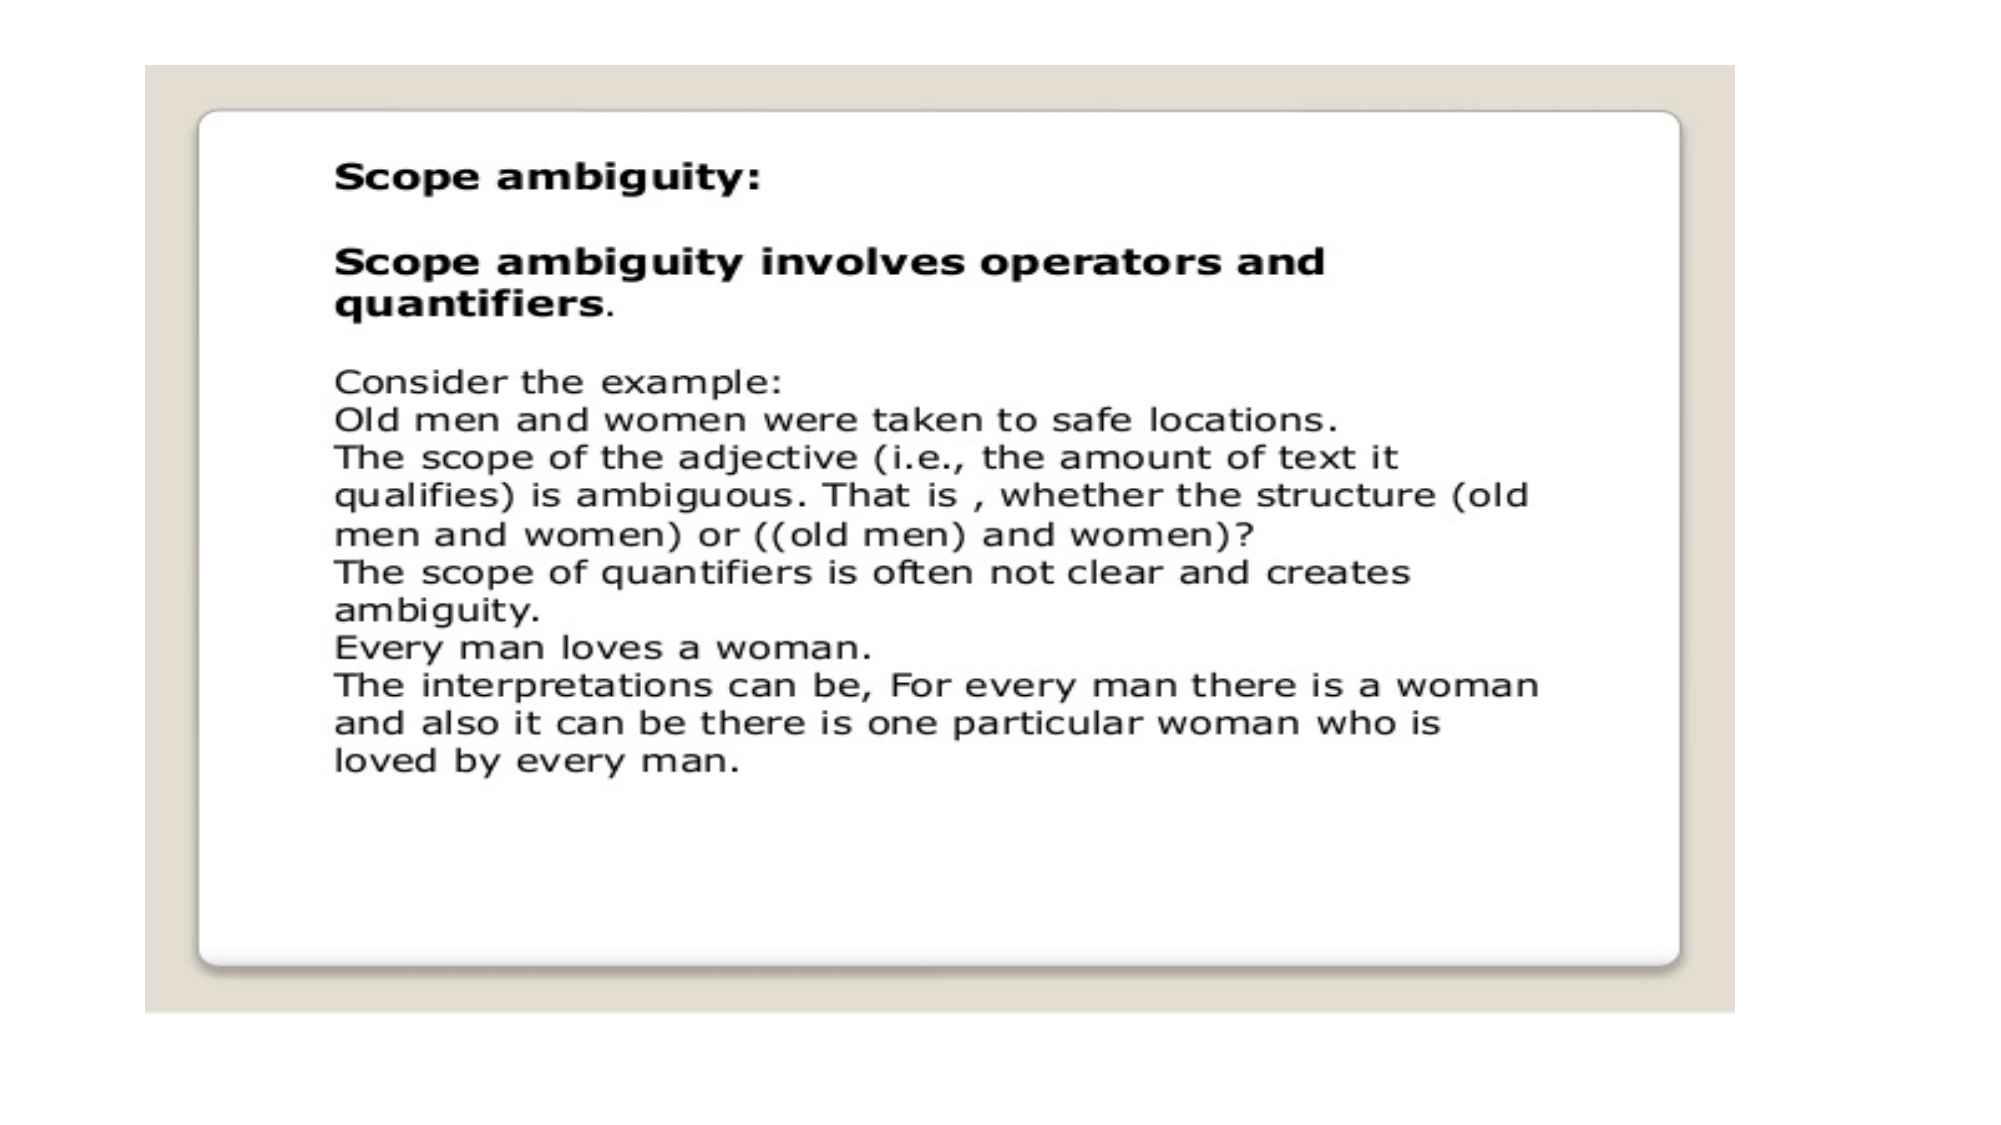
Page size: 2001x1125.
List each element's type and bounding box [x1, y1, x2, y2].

list [145, 65, 1735, 1014]
